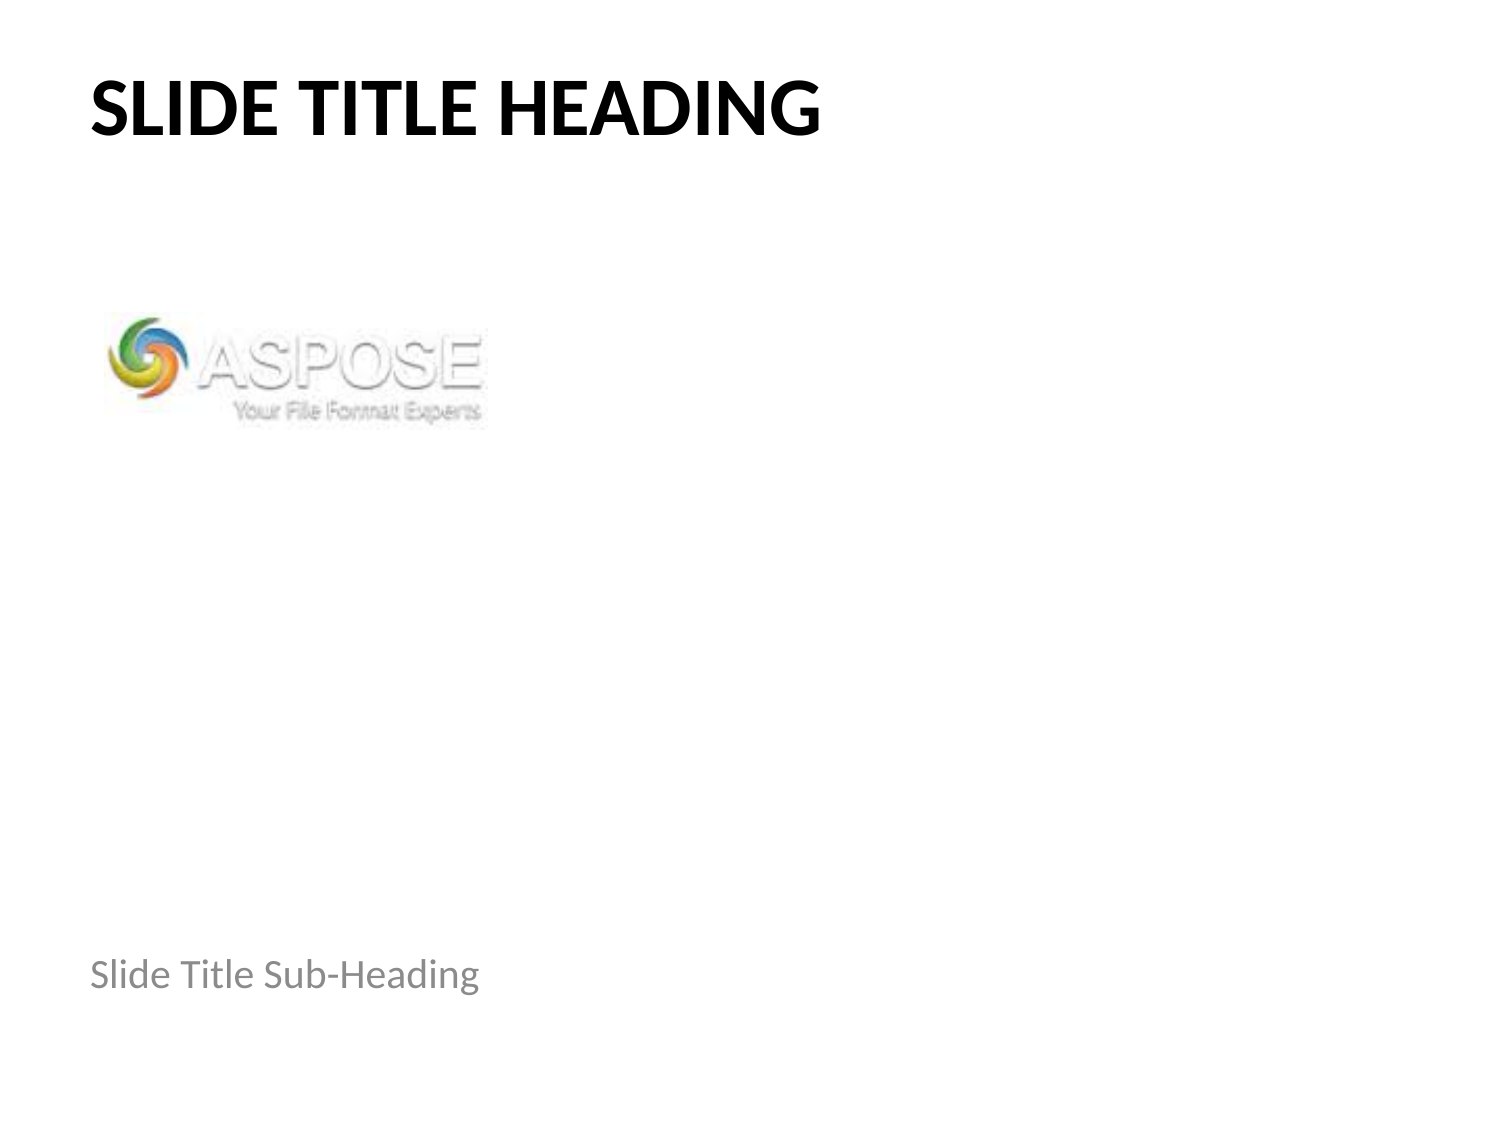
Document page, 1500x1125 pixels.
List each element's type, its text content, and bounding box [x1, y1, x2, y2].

picture [103, 312, 488, 430]
list Slide Title Sub-Heading [75, 262, 1425, 1005]
title Slide Title Heading [75, 45, 1425, 233]
